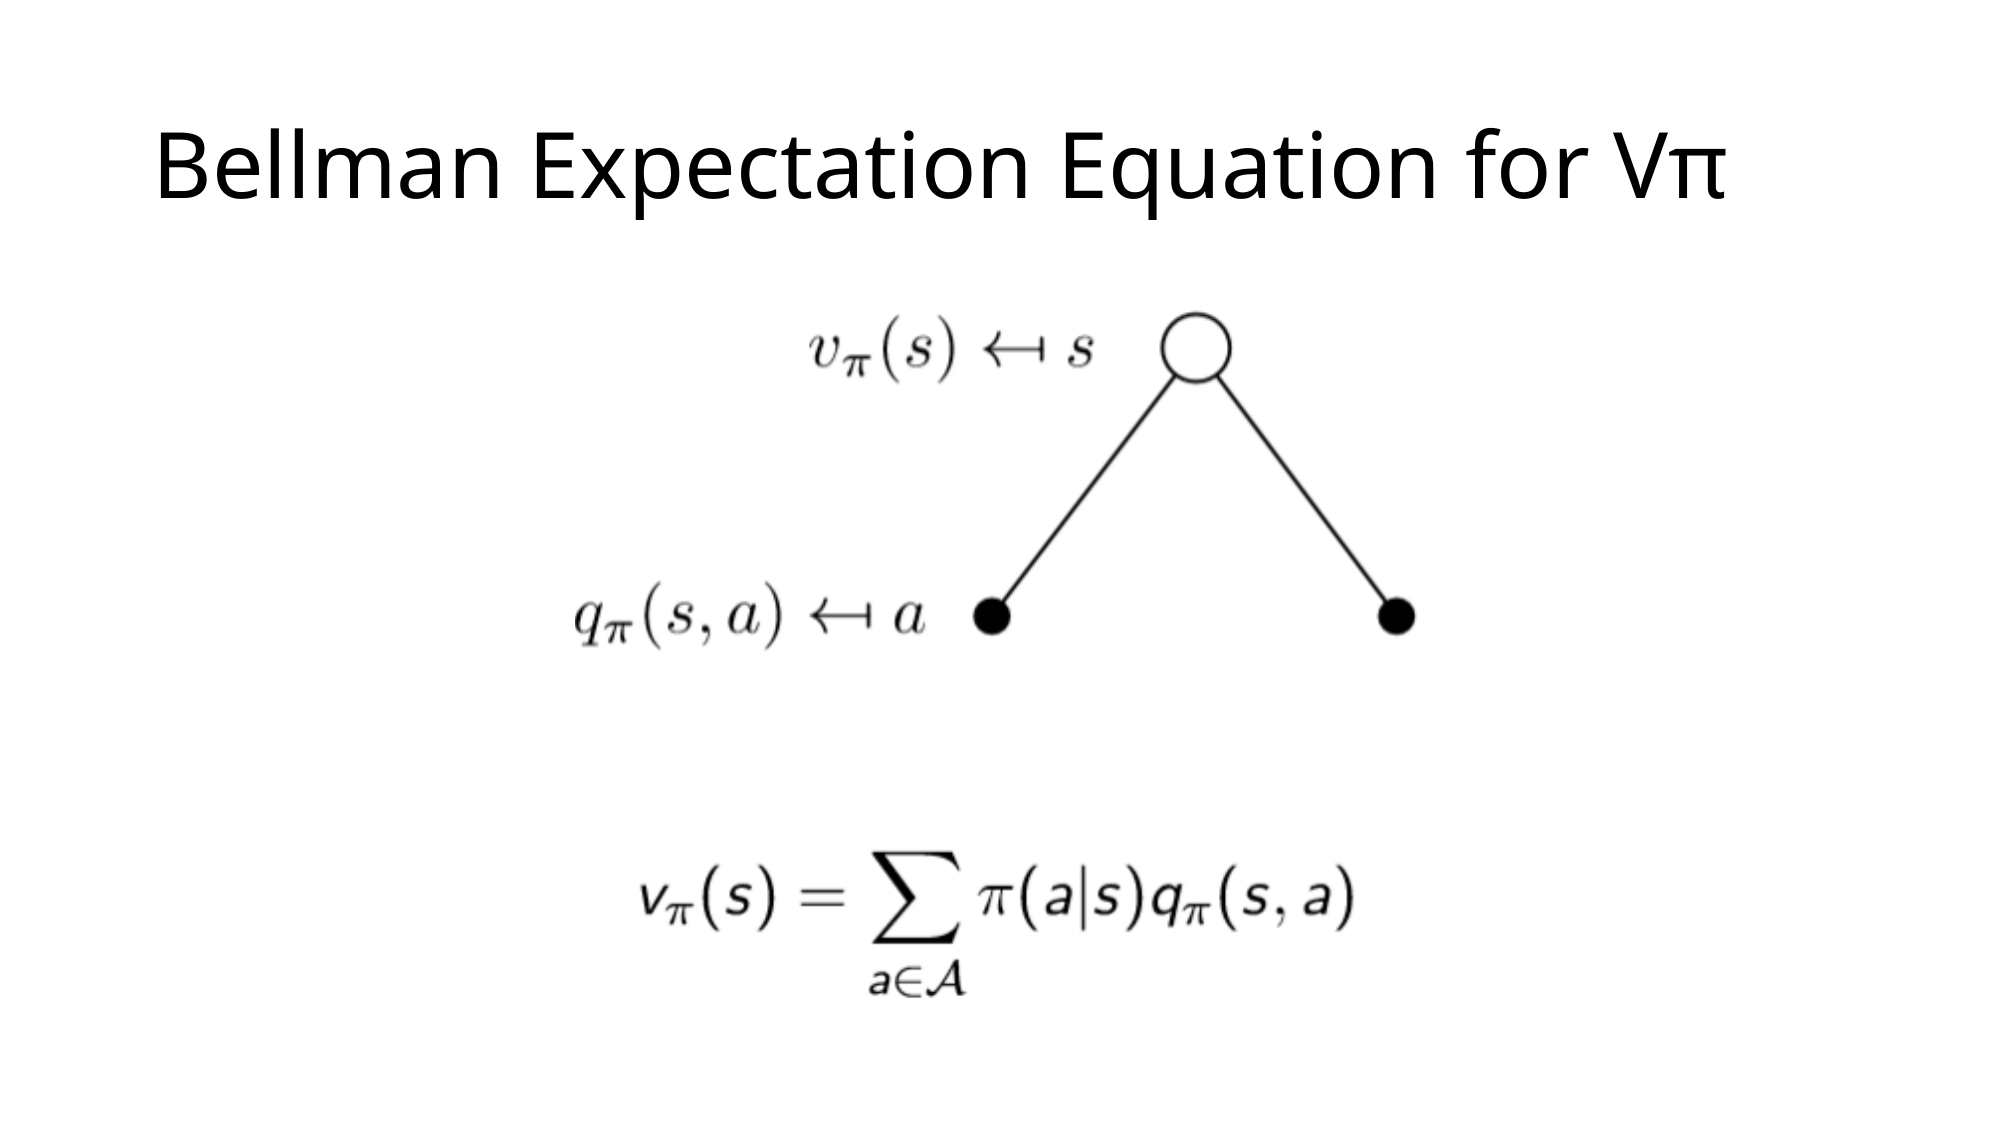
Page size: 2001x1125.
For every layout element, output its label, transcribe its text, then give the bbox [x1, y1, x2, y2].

title Bellman Expectation Equation for Vπ [137, 59, 1863, 278]
picture [575, 299, 1425, 1014]
